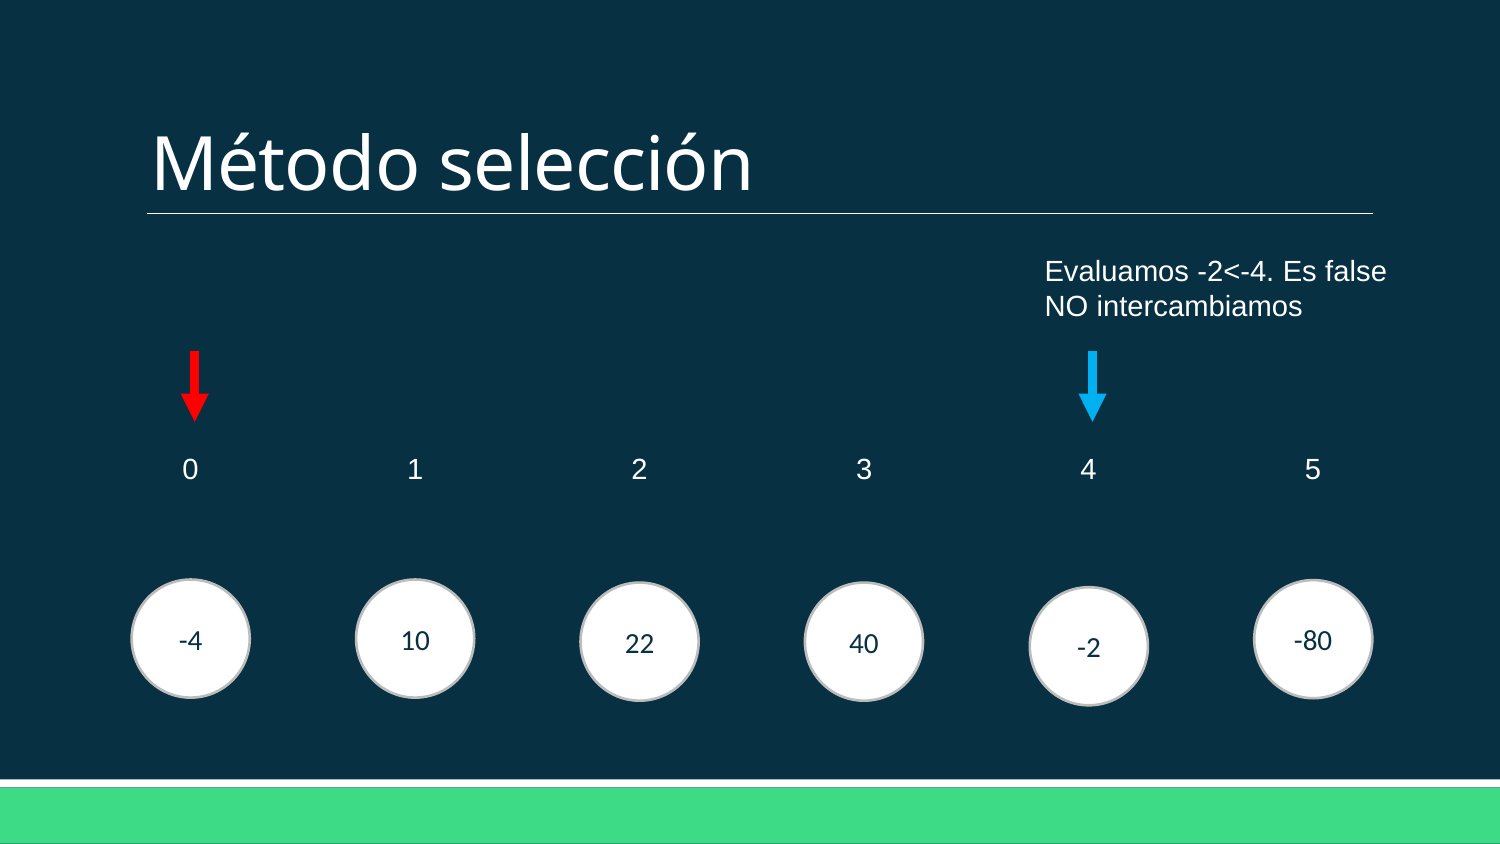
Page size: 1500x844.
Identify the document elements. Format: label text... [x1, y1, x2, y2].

text_box 1 [379, 442, 451, 493]
text_box 4 [1053, 442, 1124, 493]
text_box 10 [354, 578, 476, 699]
text_box 40 [803, 581, 925, 702]
text_box Evaluamos -2<-4. Es false NO intercambiamos [1029, 244, 1412, 330]
text_box 3 [828, 442, 900, 493]
text_box 5 [1277, 442, 1349, 493]
text_box 0 [155, 442, 227, 493]
text_box 2 [604, 442, 675, 493]
text_box -4 [130, 578, 252, 699]
text_box -80 [1252, 578, 1374, 700]
title Método selección [135, 35, 1373, 214]
text_box -2 [1028, 585, 1150, 707]
text_box 22 [579, 581, 700, 702]
